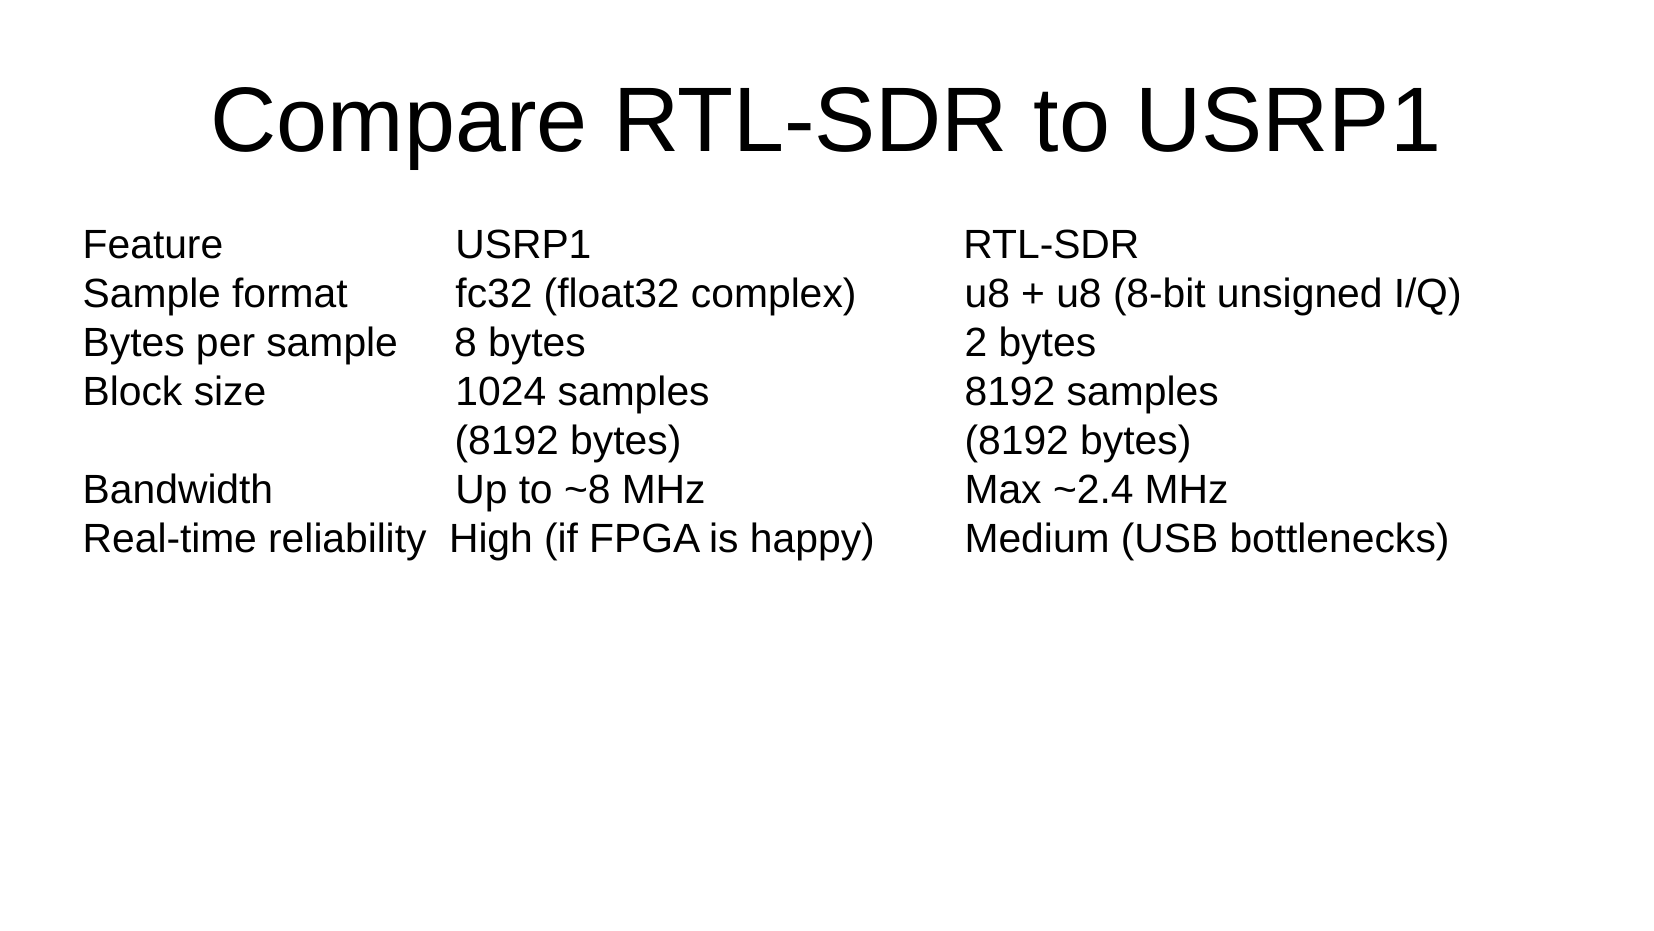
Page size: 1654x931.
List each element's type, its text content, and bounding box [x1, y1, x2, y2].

title Compare RTL-SDR to USRP1 [82, 37, 1571, 193]
list Feature USRP1 RTL-SDR Sample format fc32 (float32 complex) u8 + u8 (8-bit unsigned I/Q) Bytes per sample 8 bytes 2 bytes Block size 1024 samples 8192 samples (8192 bytes) (8192 bytes) Bandwidth Up to ~8 MHz Max ~2.4 MHz Real-time reliability High (if FPGA is happy) Medium (USB bottlenecks) [82, 217, 1571, 757]
